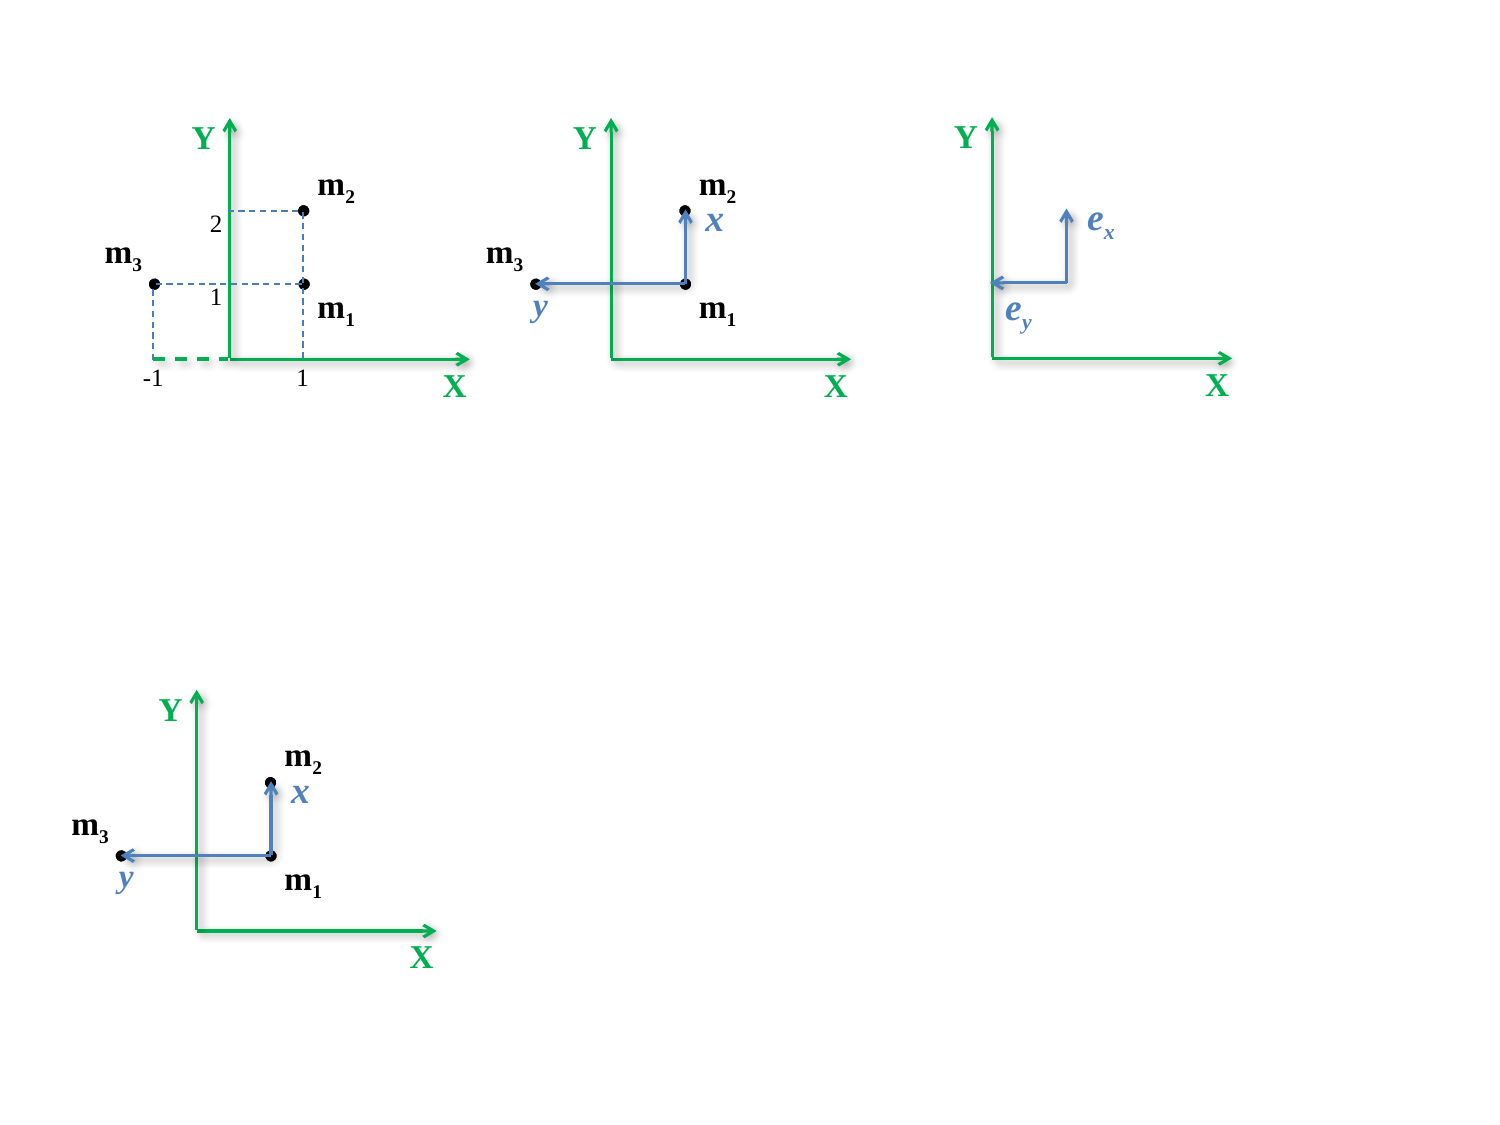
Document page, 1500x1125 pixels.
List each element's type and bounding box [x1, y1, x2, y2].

text_box [88, 107, 1245, 413]
text_box [55, 680, 450, 985]
